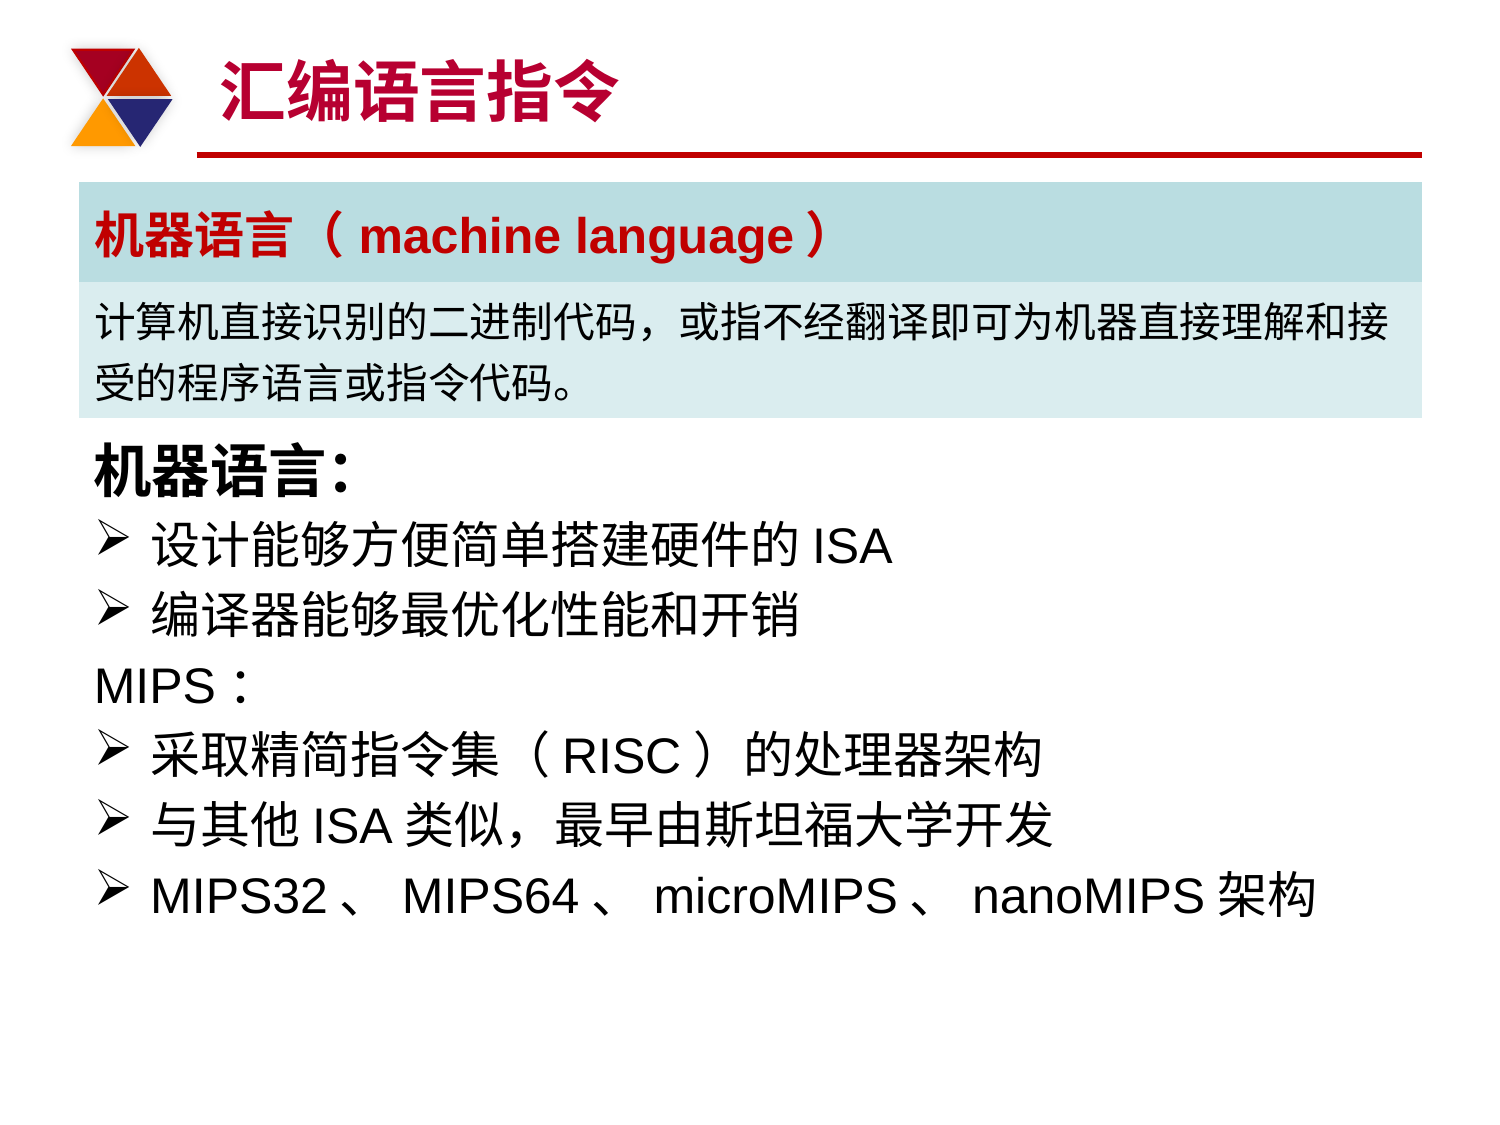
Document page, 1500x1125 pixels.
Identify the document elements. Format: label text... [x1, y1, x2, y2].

table_cell 计算机直接识别的二进制代码，或指不经翻译即可为机器直接理解和接受的程序语言或指令代码。 [79, 282, 1422, 418]
title 汇编语言指令 [204, 36, 1405, 137]
list 机器语言： 设计能够方便简单搭建硬件的ISA 编译器能够最优化性能和开销 MIPS： 采取精简指令集（RISC）的处理器架构 与其他ISA类似，最早由斯坦福大学开发 MIPS32、MIPS64、microMIPS、nanoMIPS架构 [79, 418, 1422, 1075]
table_header 机器语言（machine language） [79, 182, 1422, 282]
